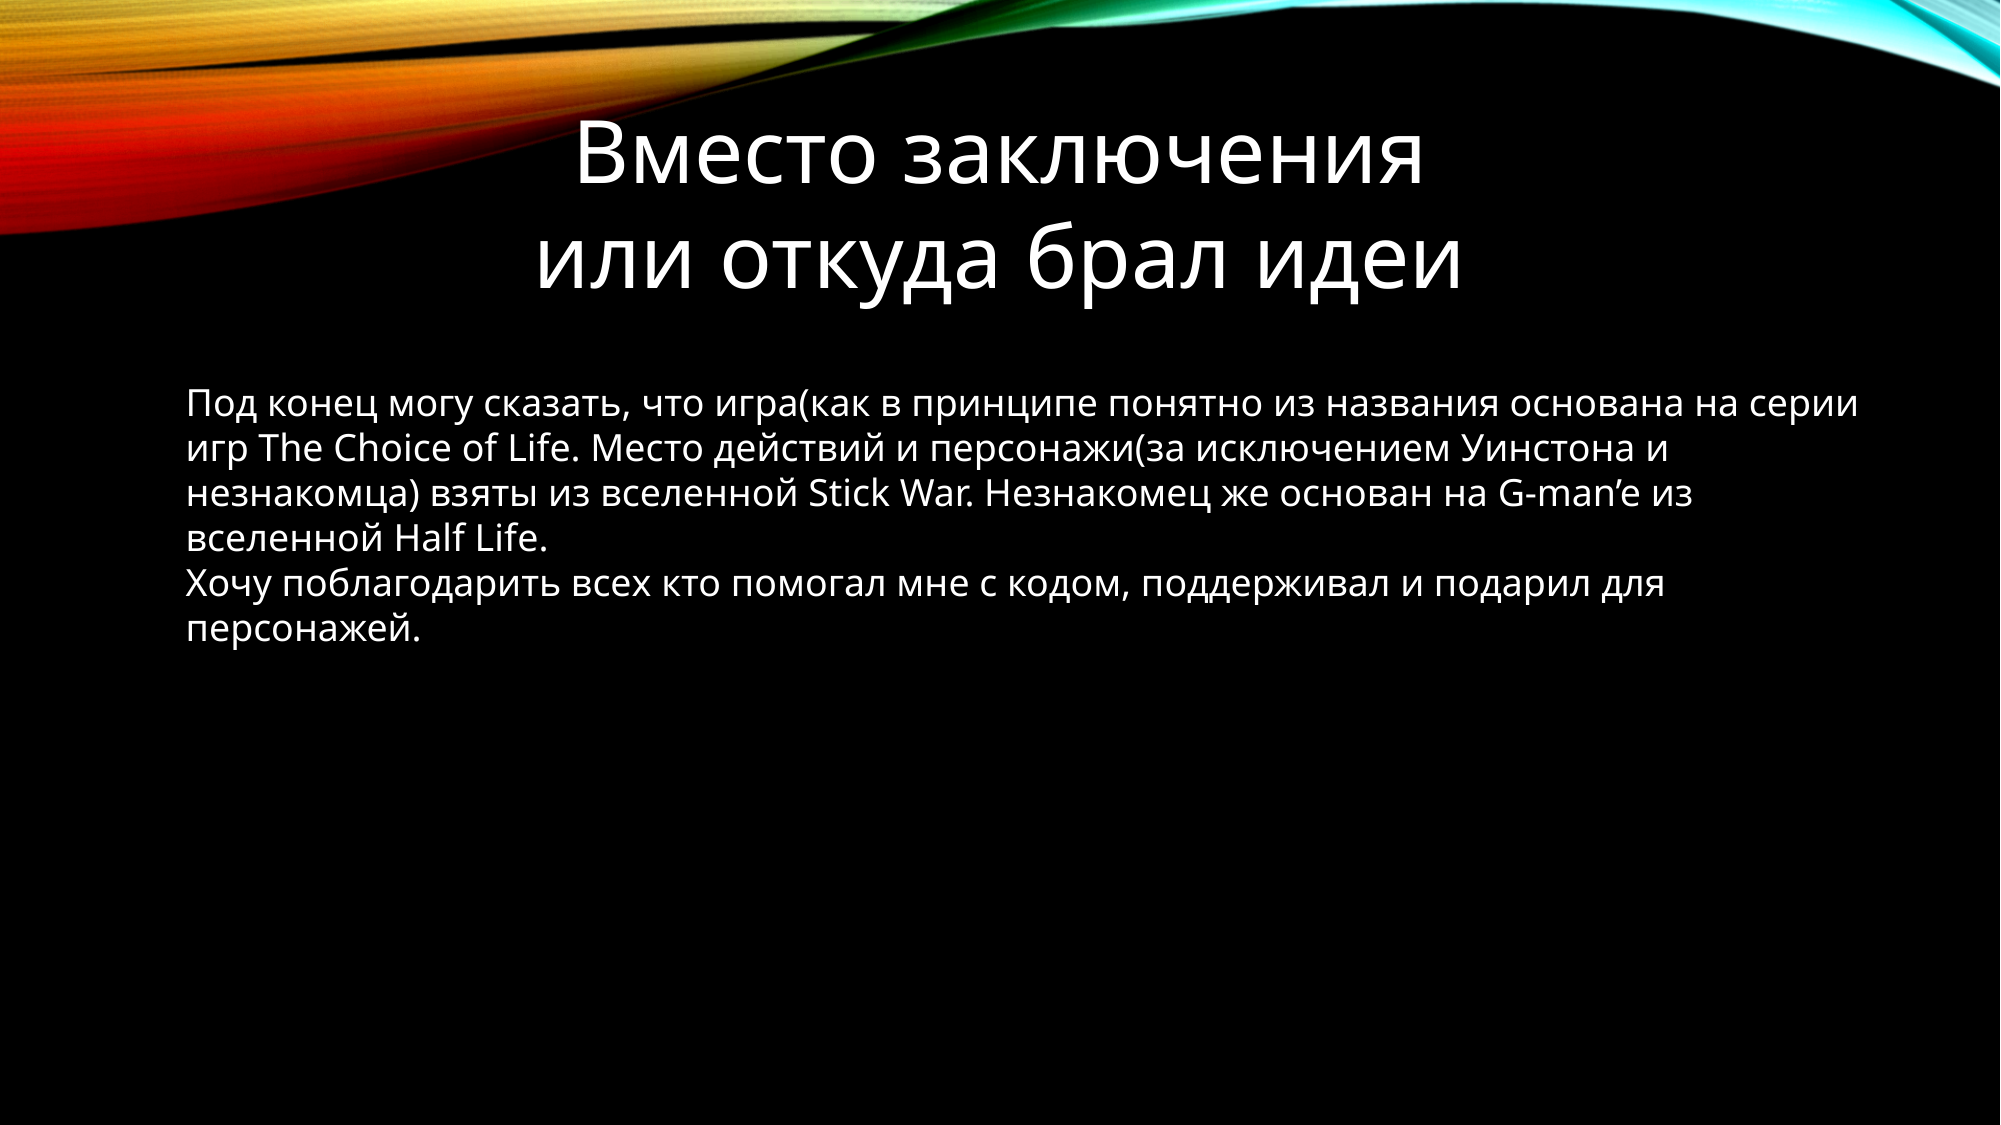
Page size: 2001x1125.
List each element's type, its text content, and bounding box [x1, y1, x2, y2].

picture [0, 0, 2000, 237]
text_box Под конец могу сказать, что игра(как в принципе понятно из названия основана на серии игр The Choice of Life. Место действий и персонажи(за исключением Уинстона и незнакомца) взяты из вселенной Stick War. Незнакомец же основан на G-man’e из вселенной Half Life. Хочу поблагодарить всех кто помогал мне с кодом, поддерживал и подарил для персонажей. [170, 371, 1877, 657]
text_box Вместо заключения или откуда брал идеи [485, 88, 1515, 314]
